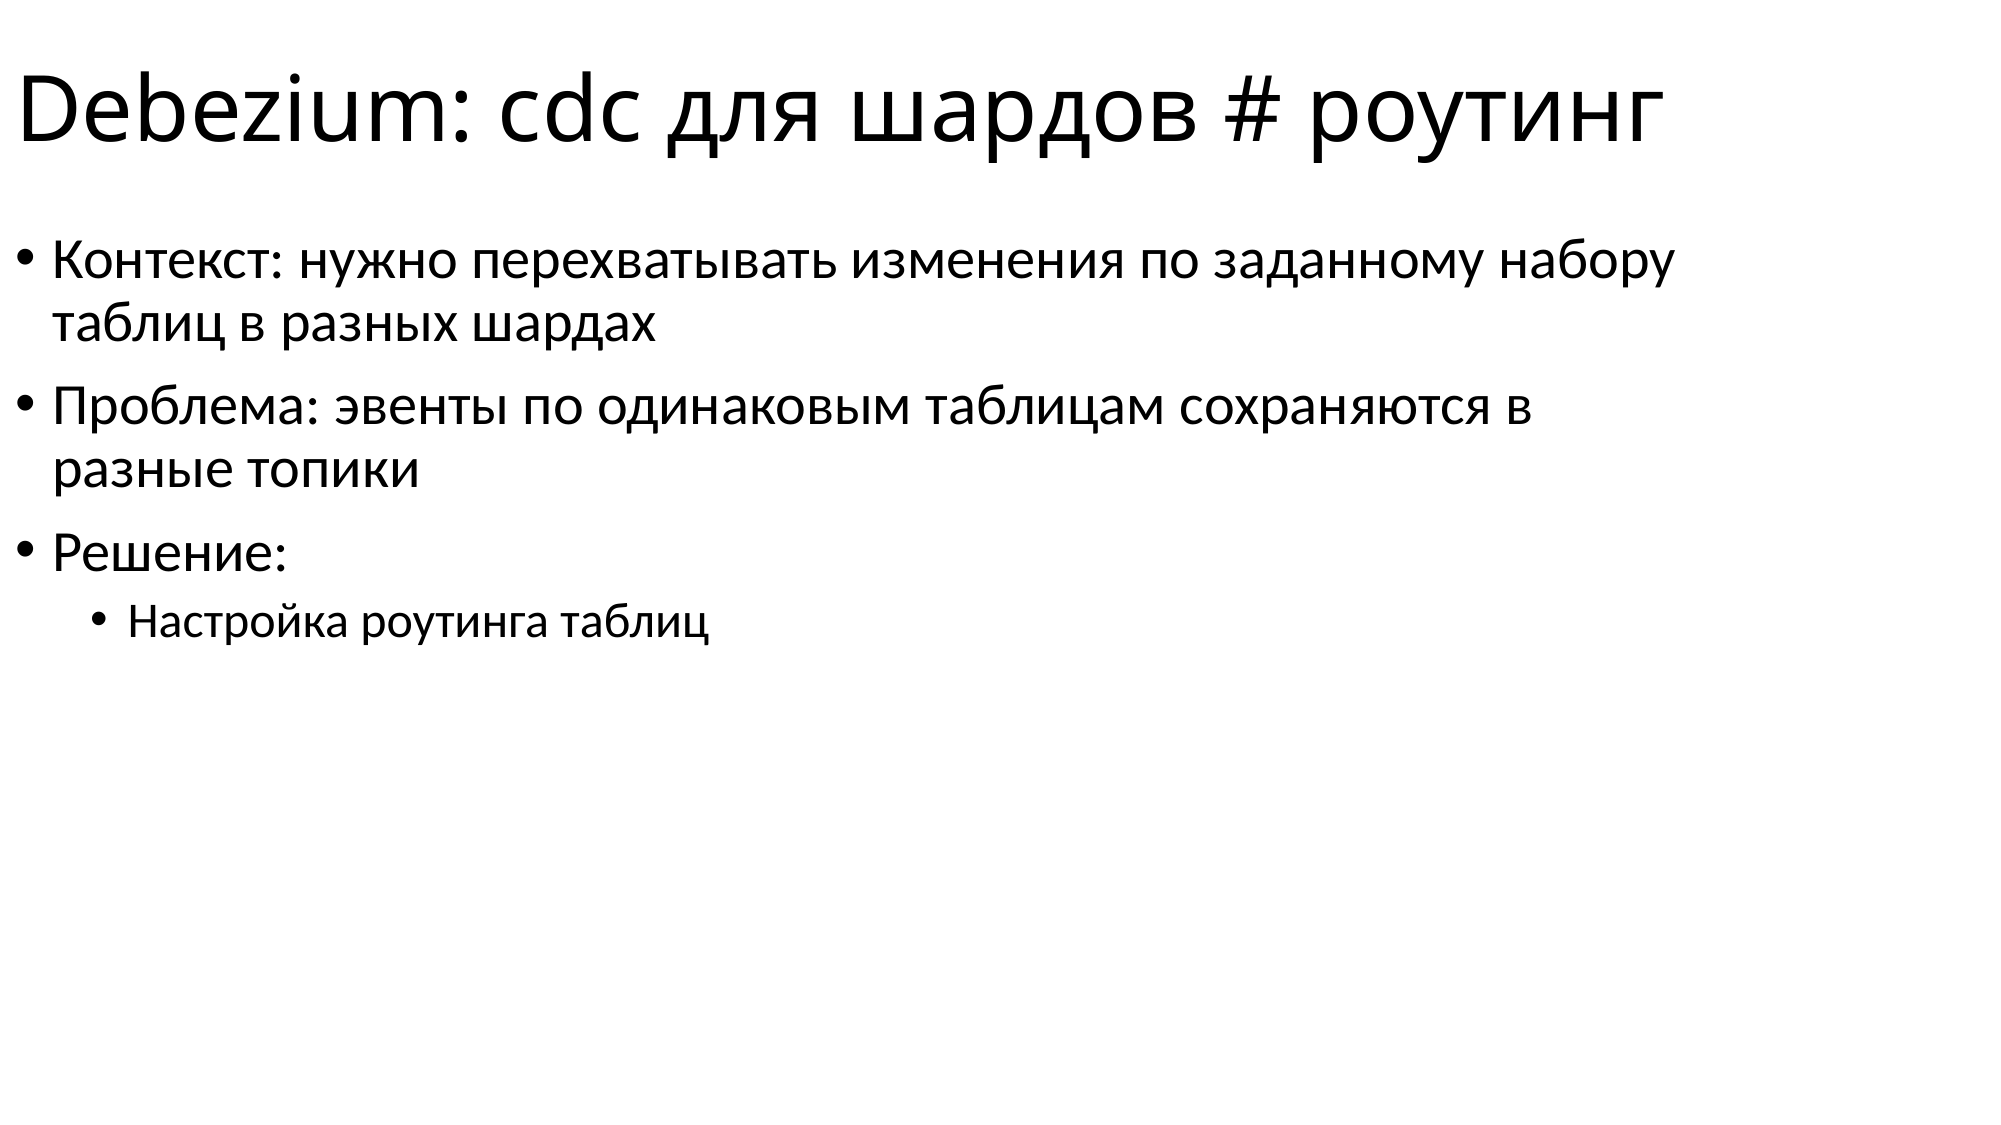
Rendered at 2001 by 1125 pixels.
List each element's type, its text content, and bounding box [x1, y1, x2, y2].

title Debezium: cdc для шардов # роутинг [0, 3, 1725, 220]
list Контекст: нужно перехватывать изменения по заданному набору таблиц в разных шардах Проблема: эвенты по одинаковым таблицам сохраняются в разные топики Решение: Настройка роутинга таблиц [0, 220, 1725, 935]
